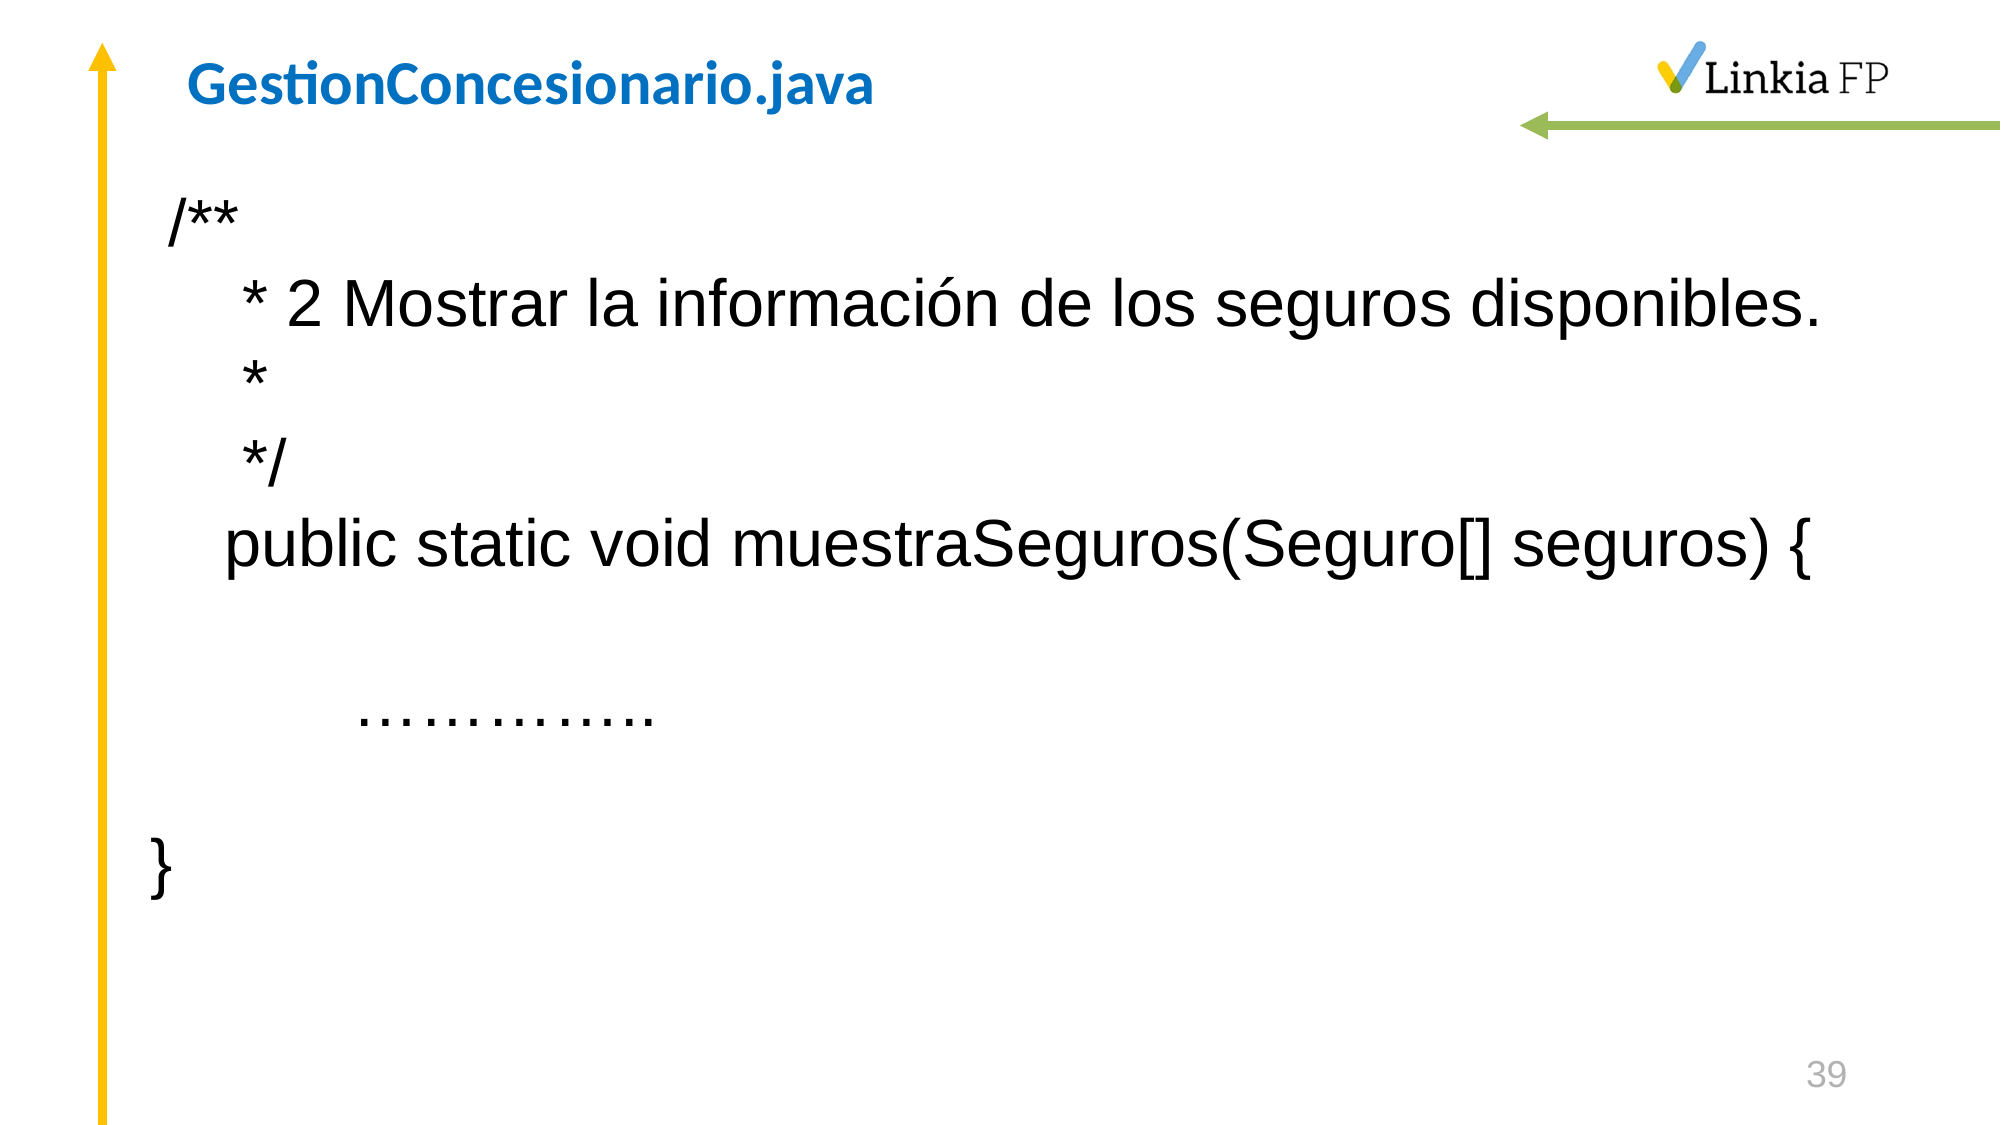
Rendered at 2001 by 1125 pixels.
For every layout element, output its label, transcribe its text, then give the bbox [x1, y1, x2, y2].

slide_number 39 [1412, 1042, 1863, 1103]
title GestionConcesionario.java [173, 22, 1981, 138]
text_box /** * 2 Mostrar la información de los seguros disponibles. * */ public static void muestraSeguros(Seguro[] seguros) { ………….. } [135, 172, 1932, 987]
